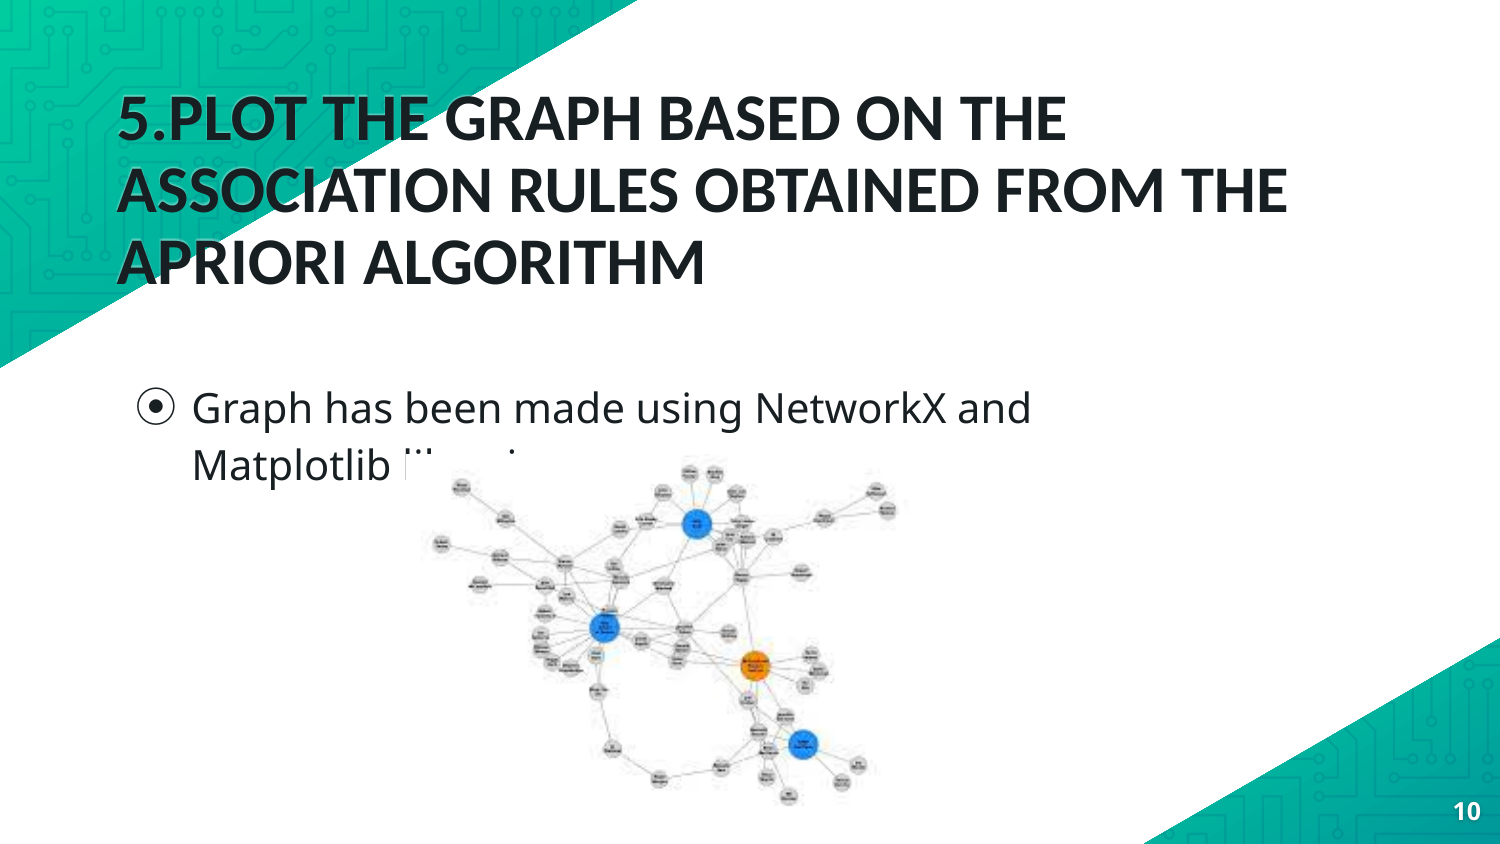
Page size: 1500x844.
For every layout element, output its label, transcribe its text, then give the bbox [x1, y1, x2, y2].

title 5.PLOT THE GRAPH BASED ON THE ASSOCIATION RULES OBTAINED FROM THE APRIORI ALGORITHM [116, 83, 1404, 165]
list Graph has been made using NetworkX and Matplotlib libraries [135, 374, 1241, 721]
picture [406, 453, 922, 812]
slide_number 10 [1391, 779, 1482, 844]
